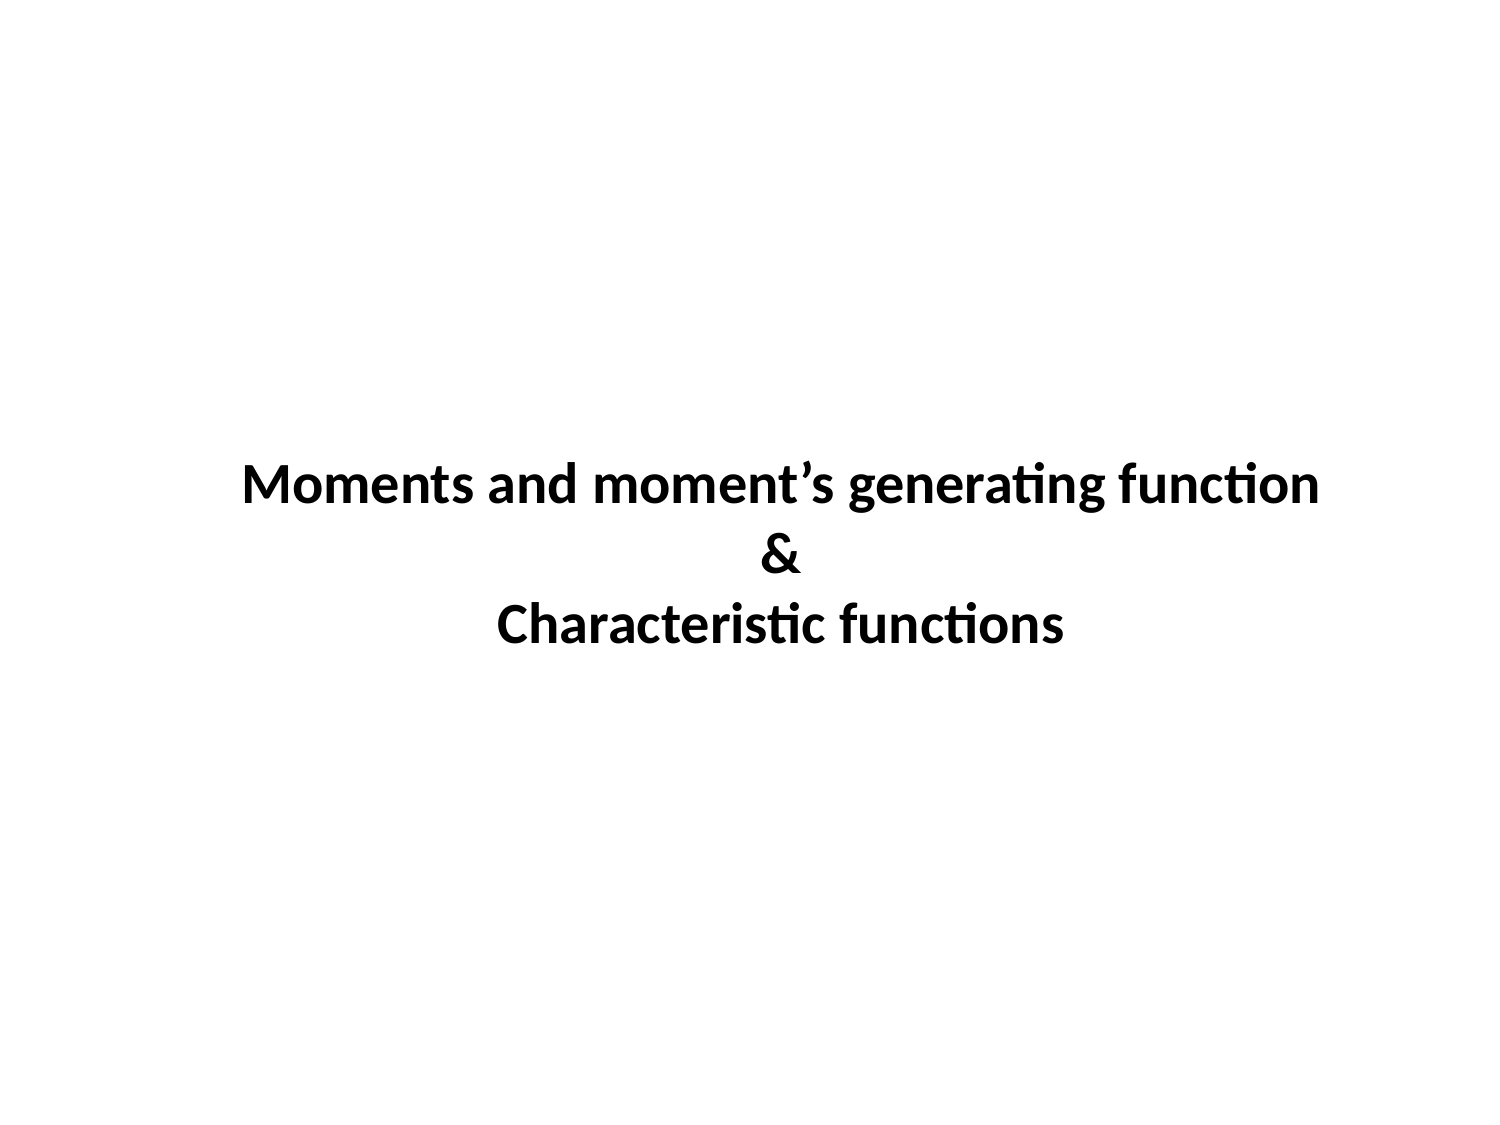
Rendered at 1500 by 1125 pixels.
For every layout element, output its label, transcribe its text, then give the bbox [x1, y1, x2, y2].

text_box Moments and moment’s generating function & Characteristic functions [224, 437, 1338, 663]
